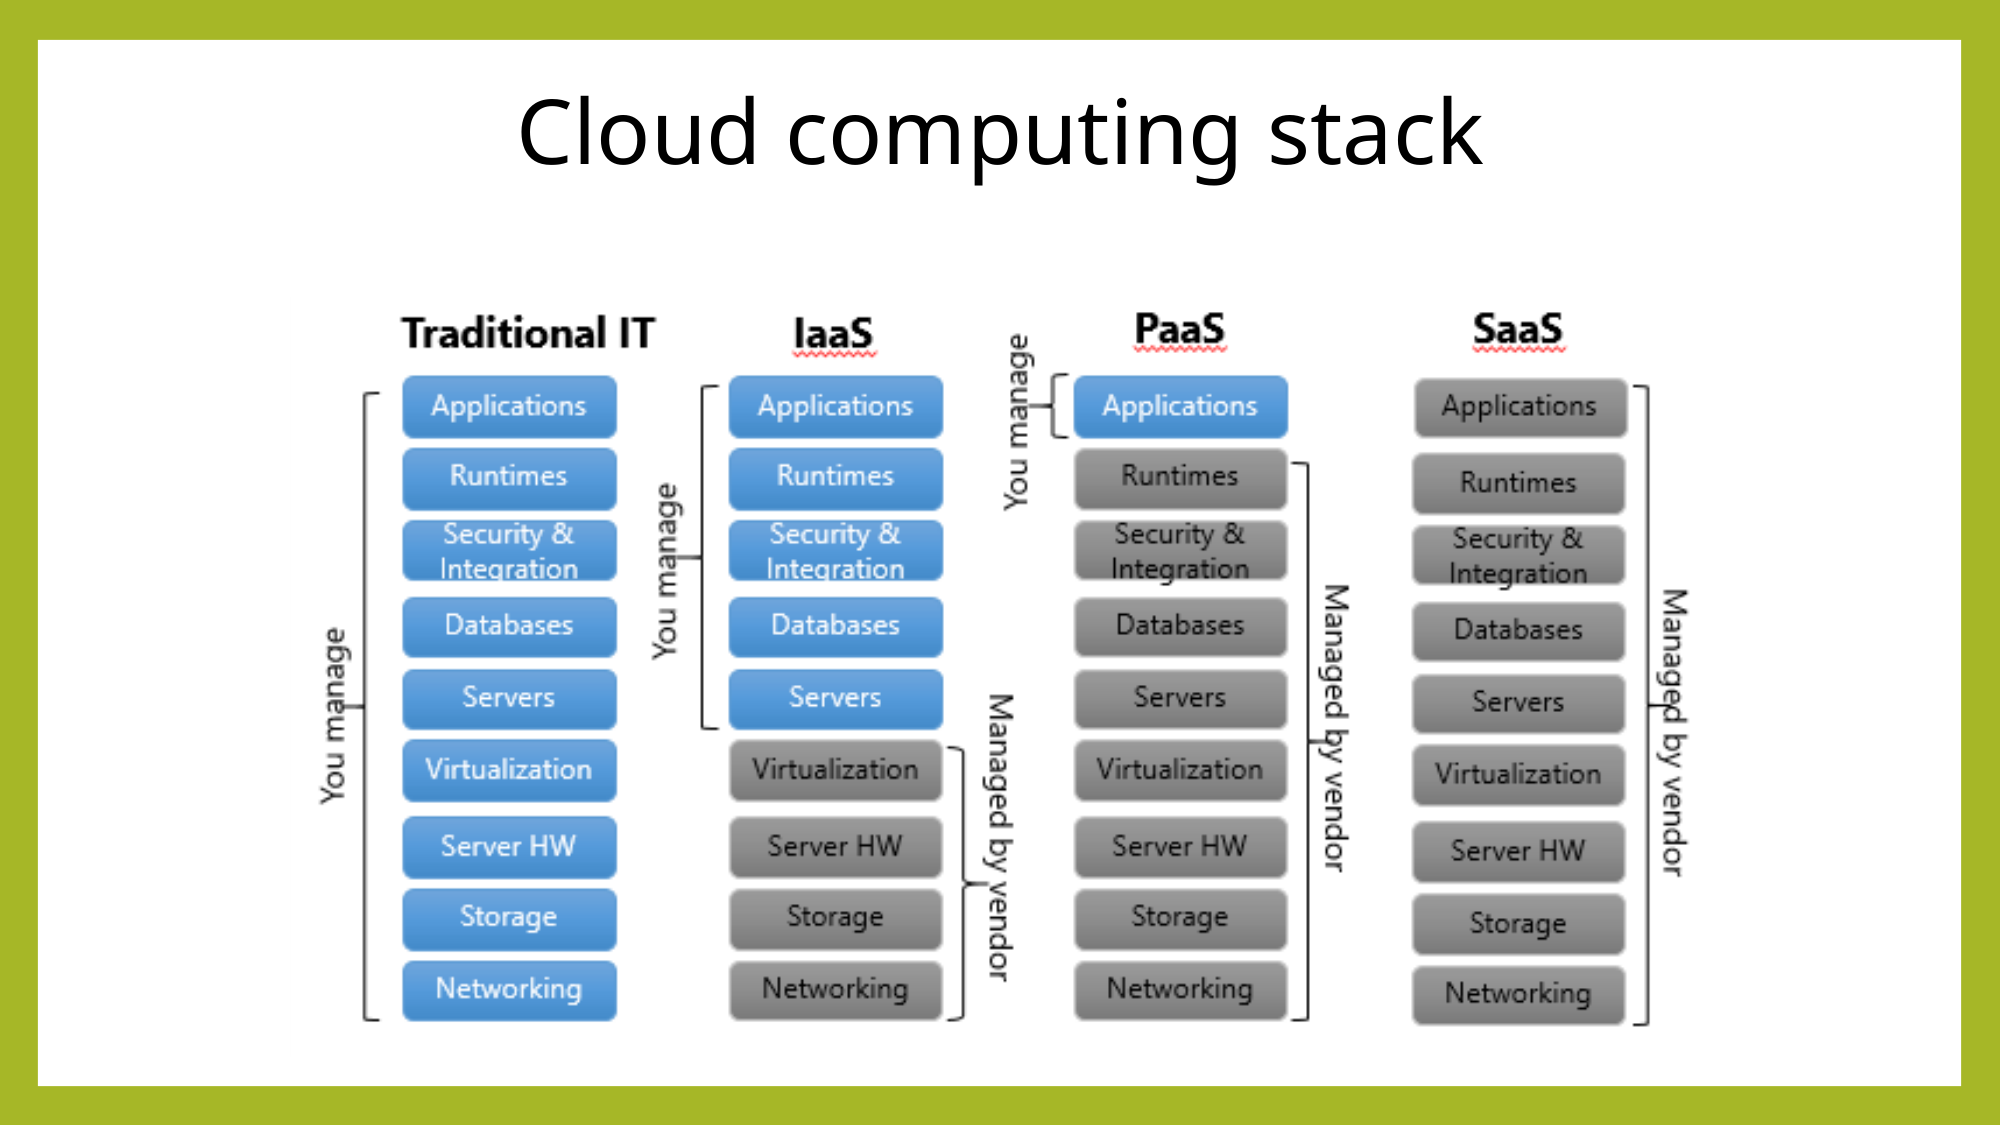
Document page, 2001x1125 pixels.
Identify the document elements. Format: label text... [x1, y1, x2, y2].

text_box Cloud computing stack [326, 67, 1677, 191]
picture [289, 297, 1714, 1058]
